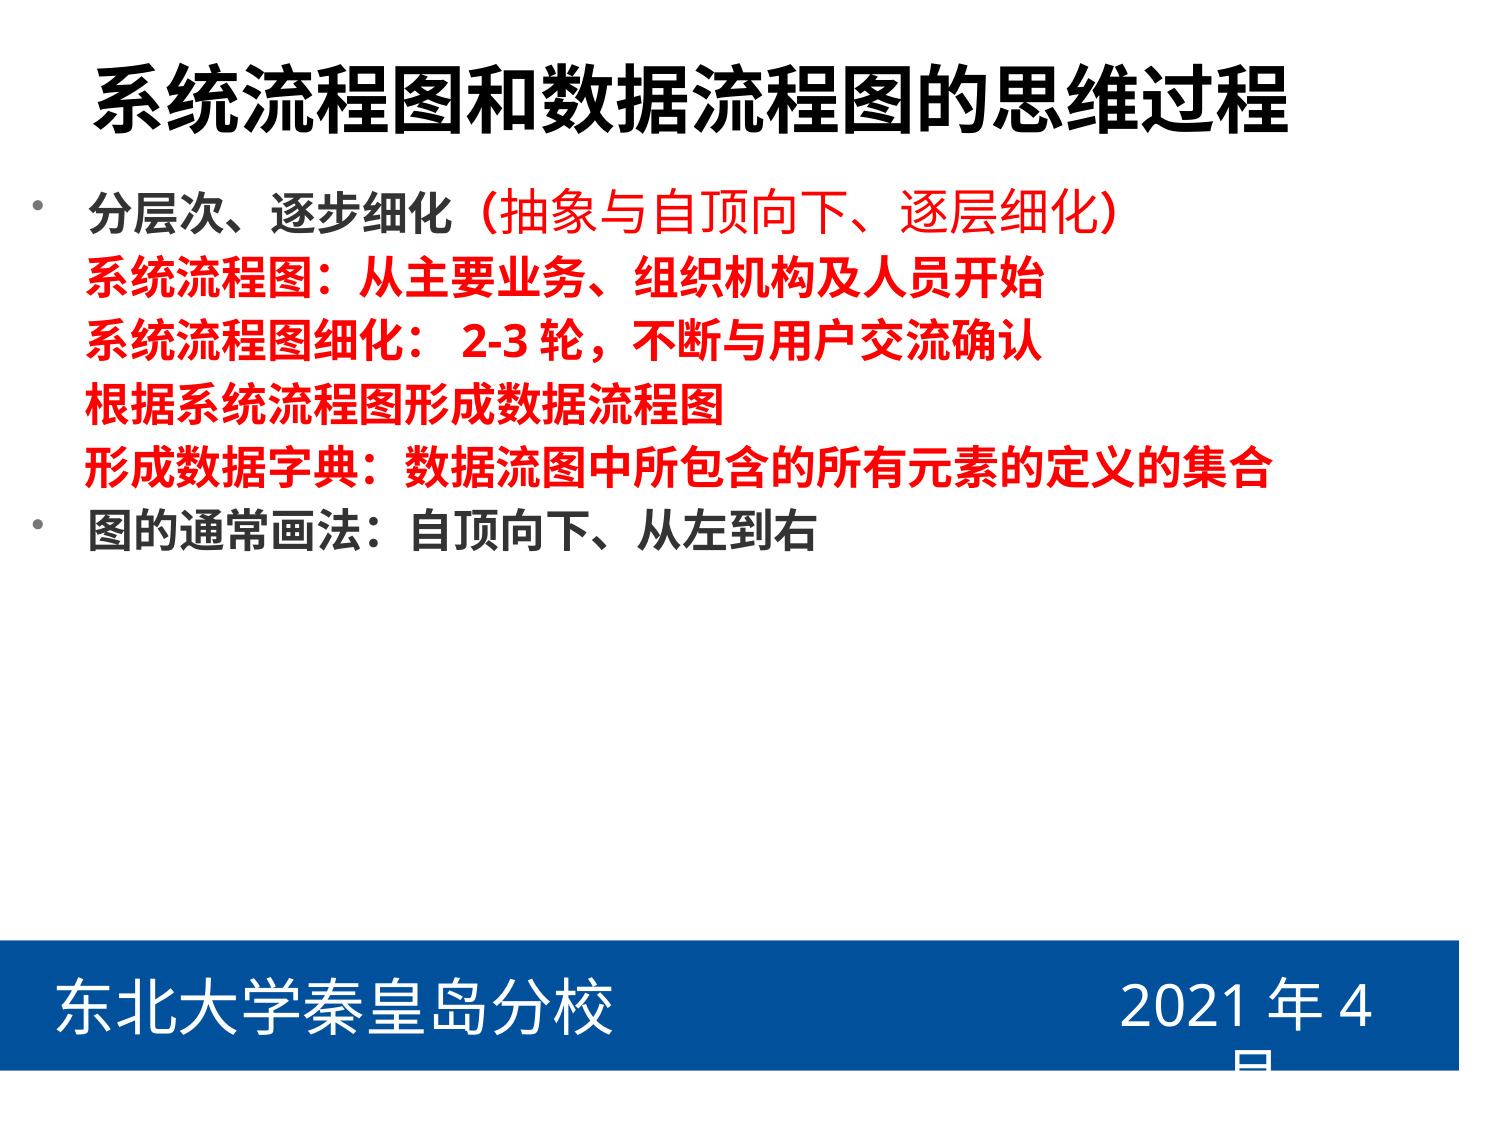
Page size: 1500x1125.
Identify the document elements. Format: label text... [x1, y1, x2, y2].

title 系统流程图和数据流程图的思维过程 [74, 44, 1348, 153]
list 分层次、逐步细化（抽象与自顶向下、逐层细化） 系统流程图：从主要业务、组织机构及人员开始 系统流程图细化：2-3轮，不断与用户交流确认 根据系统流程图形成数据流程图 形成数据字典：数据流图中所包含的所有元素的定义的集合 图的通常画法：自顶向下、从左到右 [16, 163, 1442, 926]
